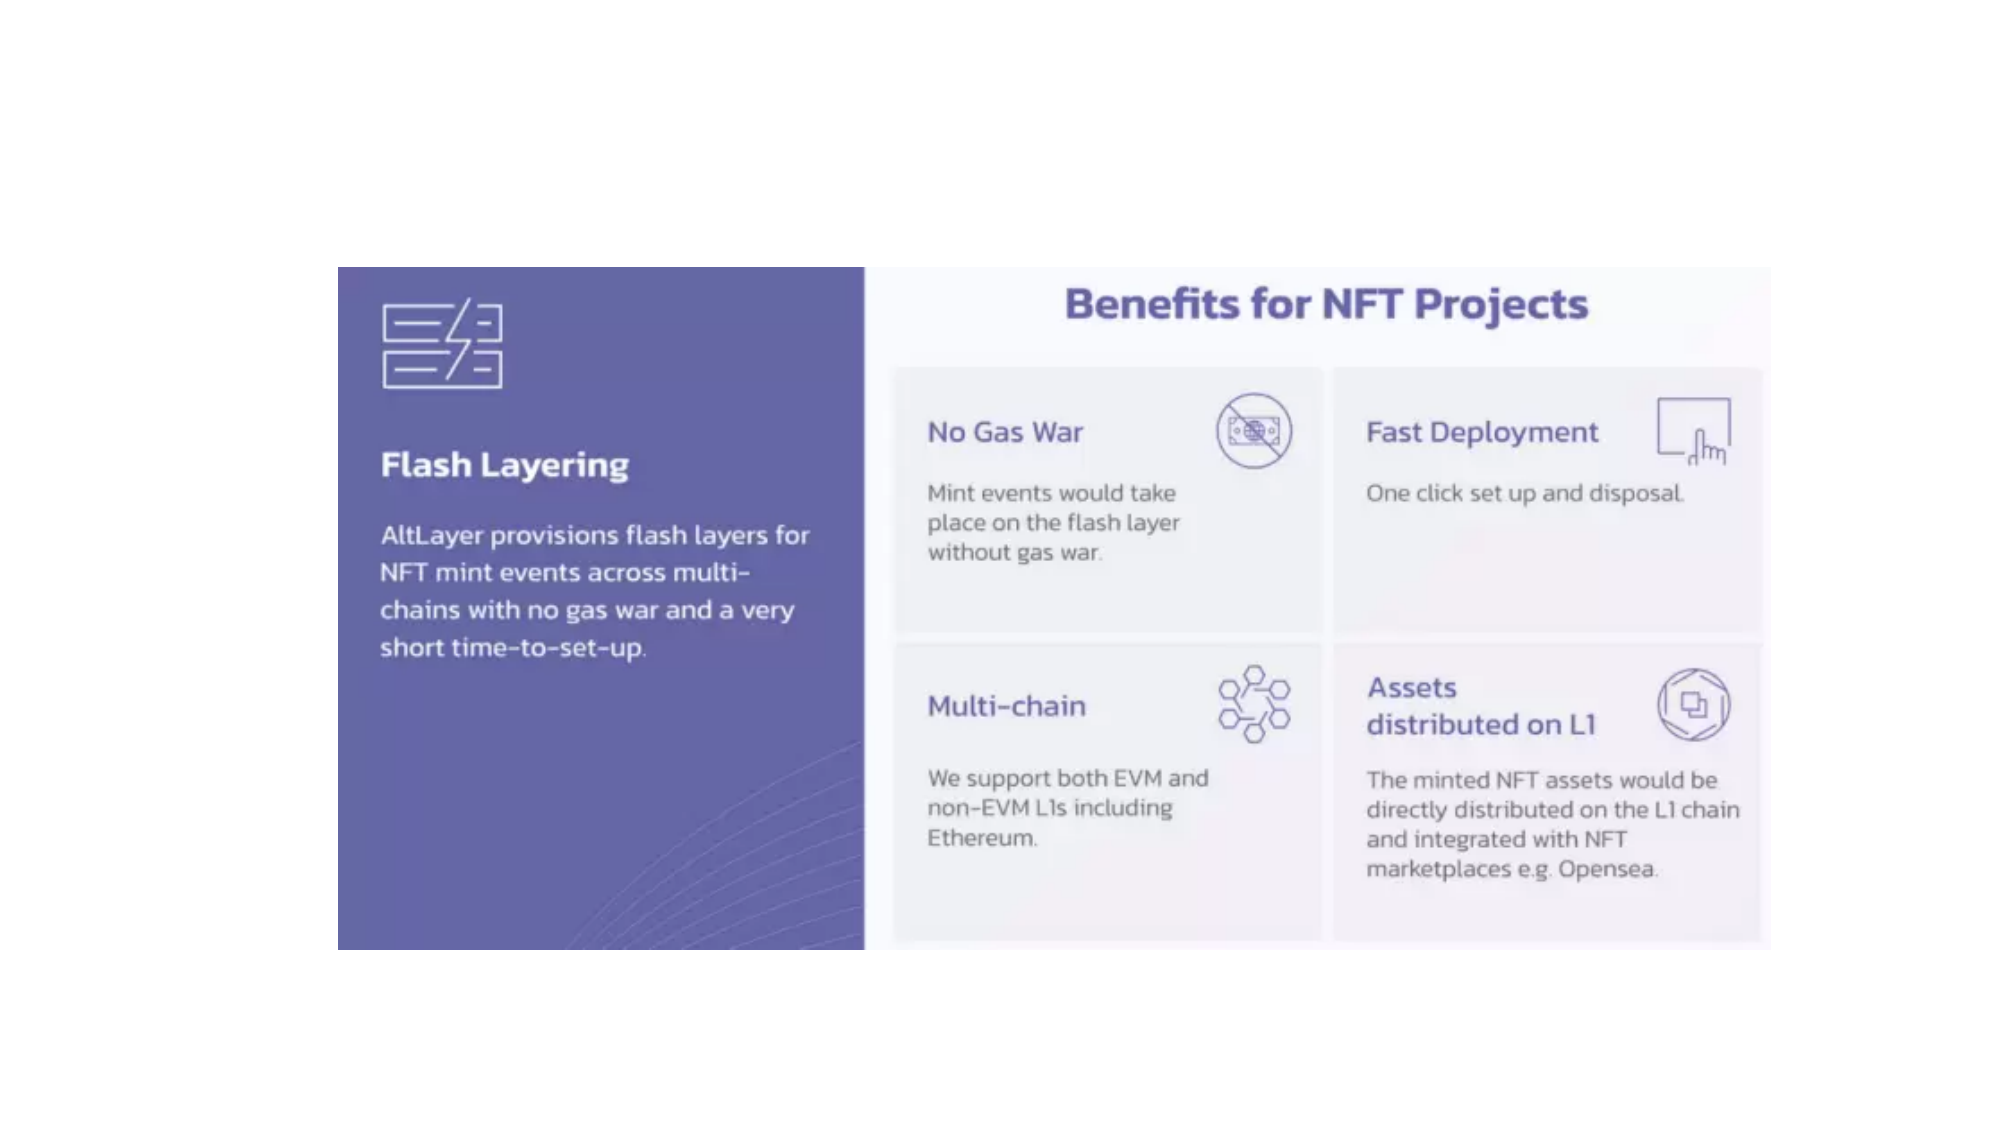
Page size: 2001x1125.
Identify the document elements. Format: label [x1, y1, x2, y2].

picture [338, 267, 1771, 950]
